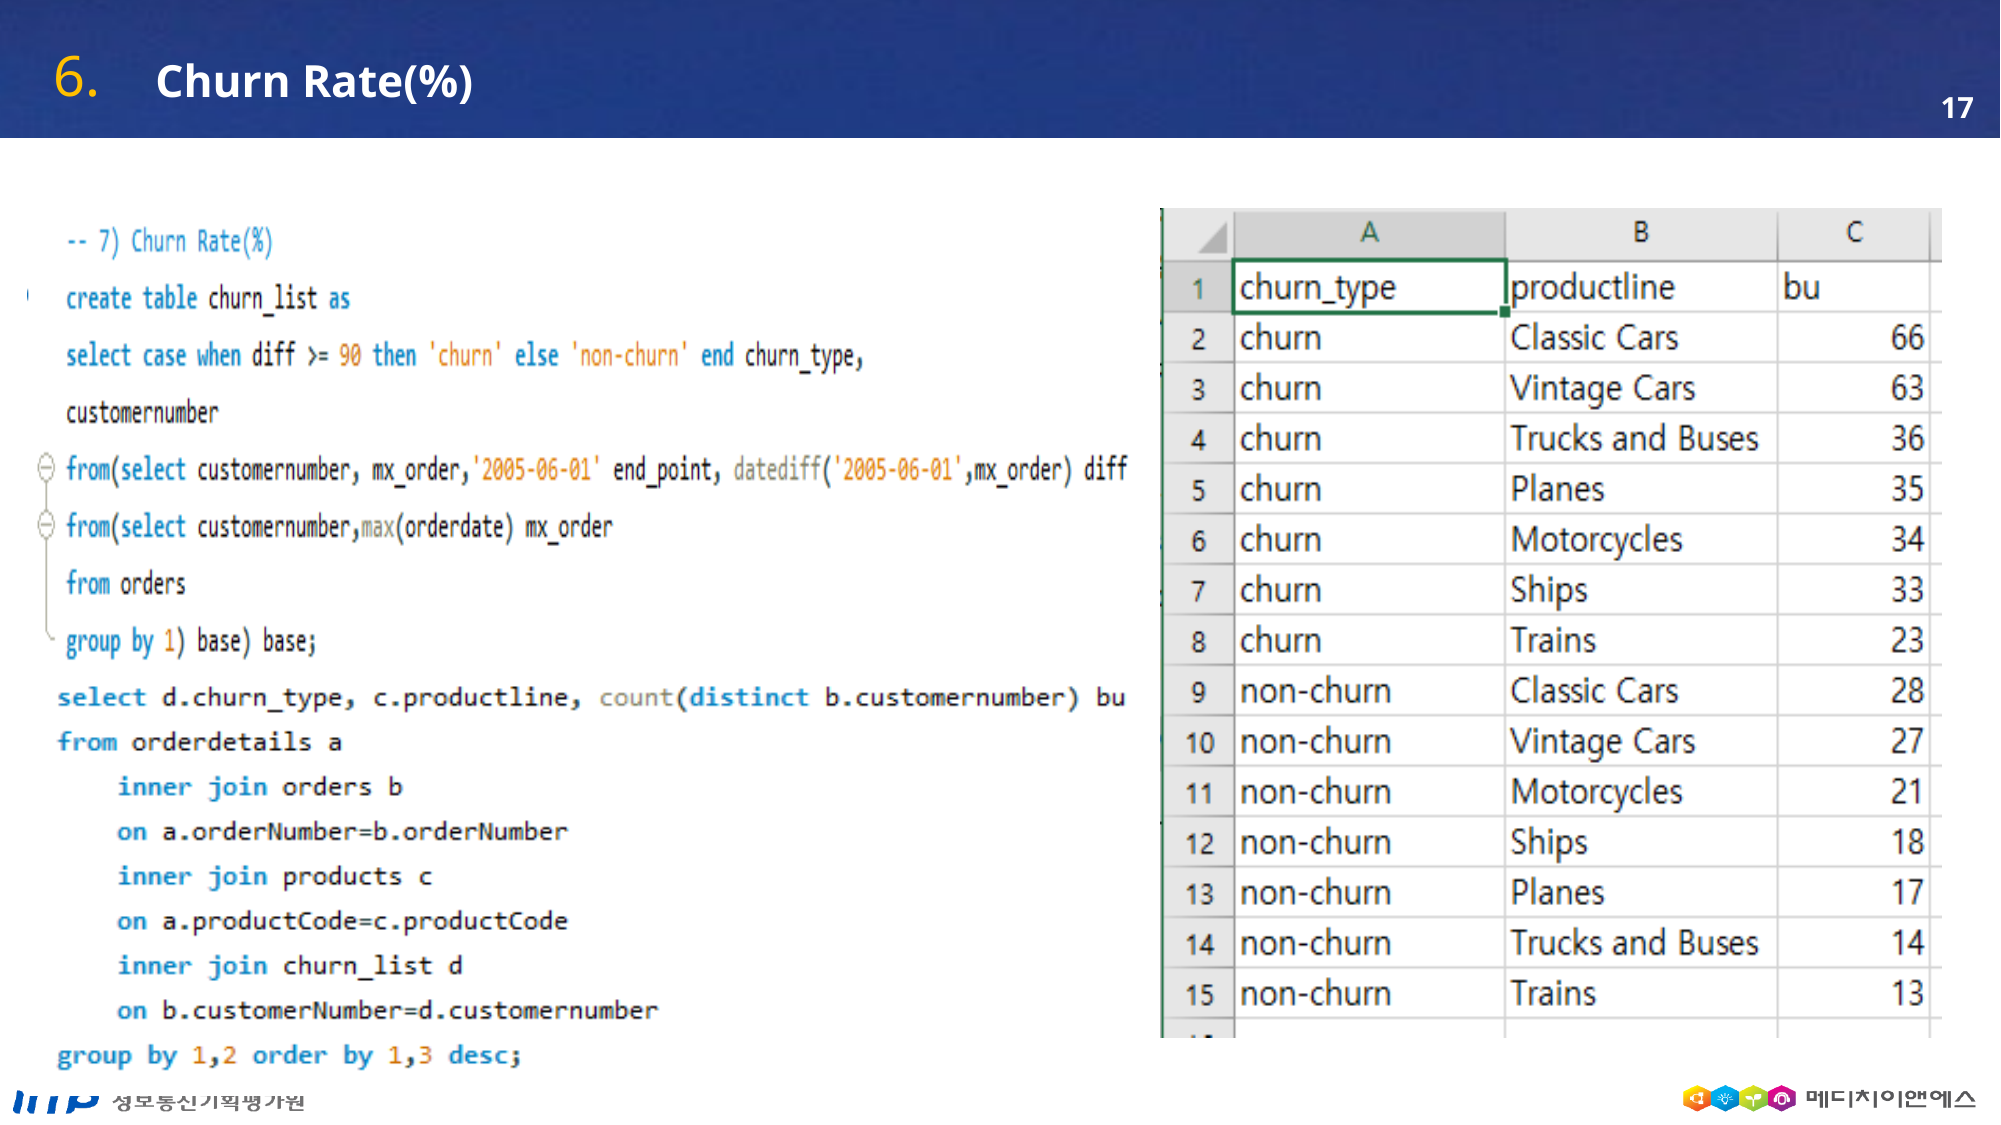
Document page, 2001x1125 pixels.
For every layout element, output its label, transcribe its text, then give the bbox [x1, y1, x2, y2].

slide_number 17 [1891, 92, 1990, 128]
picture [1667, 1073, 1991, 1123]
list 6. [27, 33, 126, 116]
title Churn Rate(%) [140, 46, 1459, 115]
picture [13, 187, 1942, 1117]
picture [0, 0, 2000, 138]
